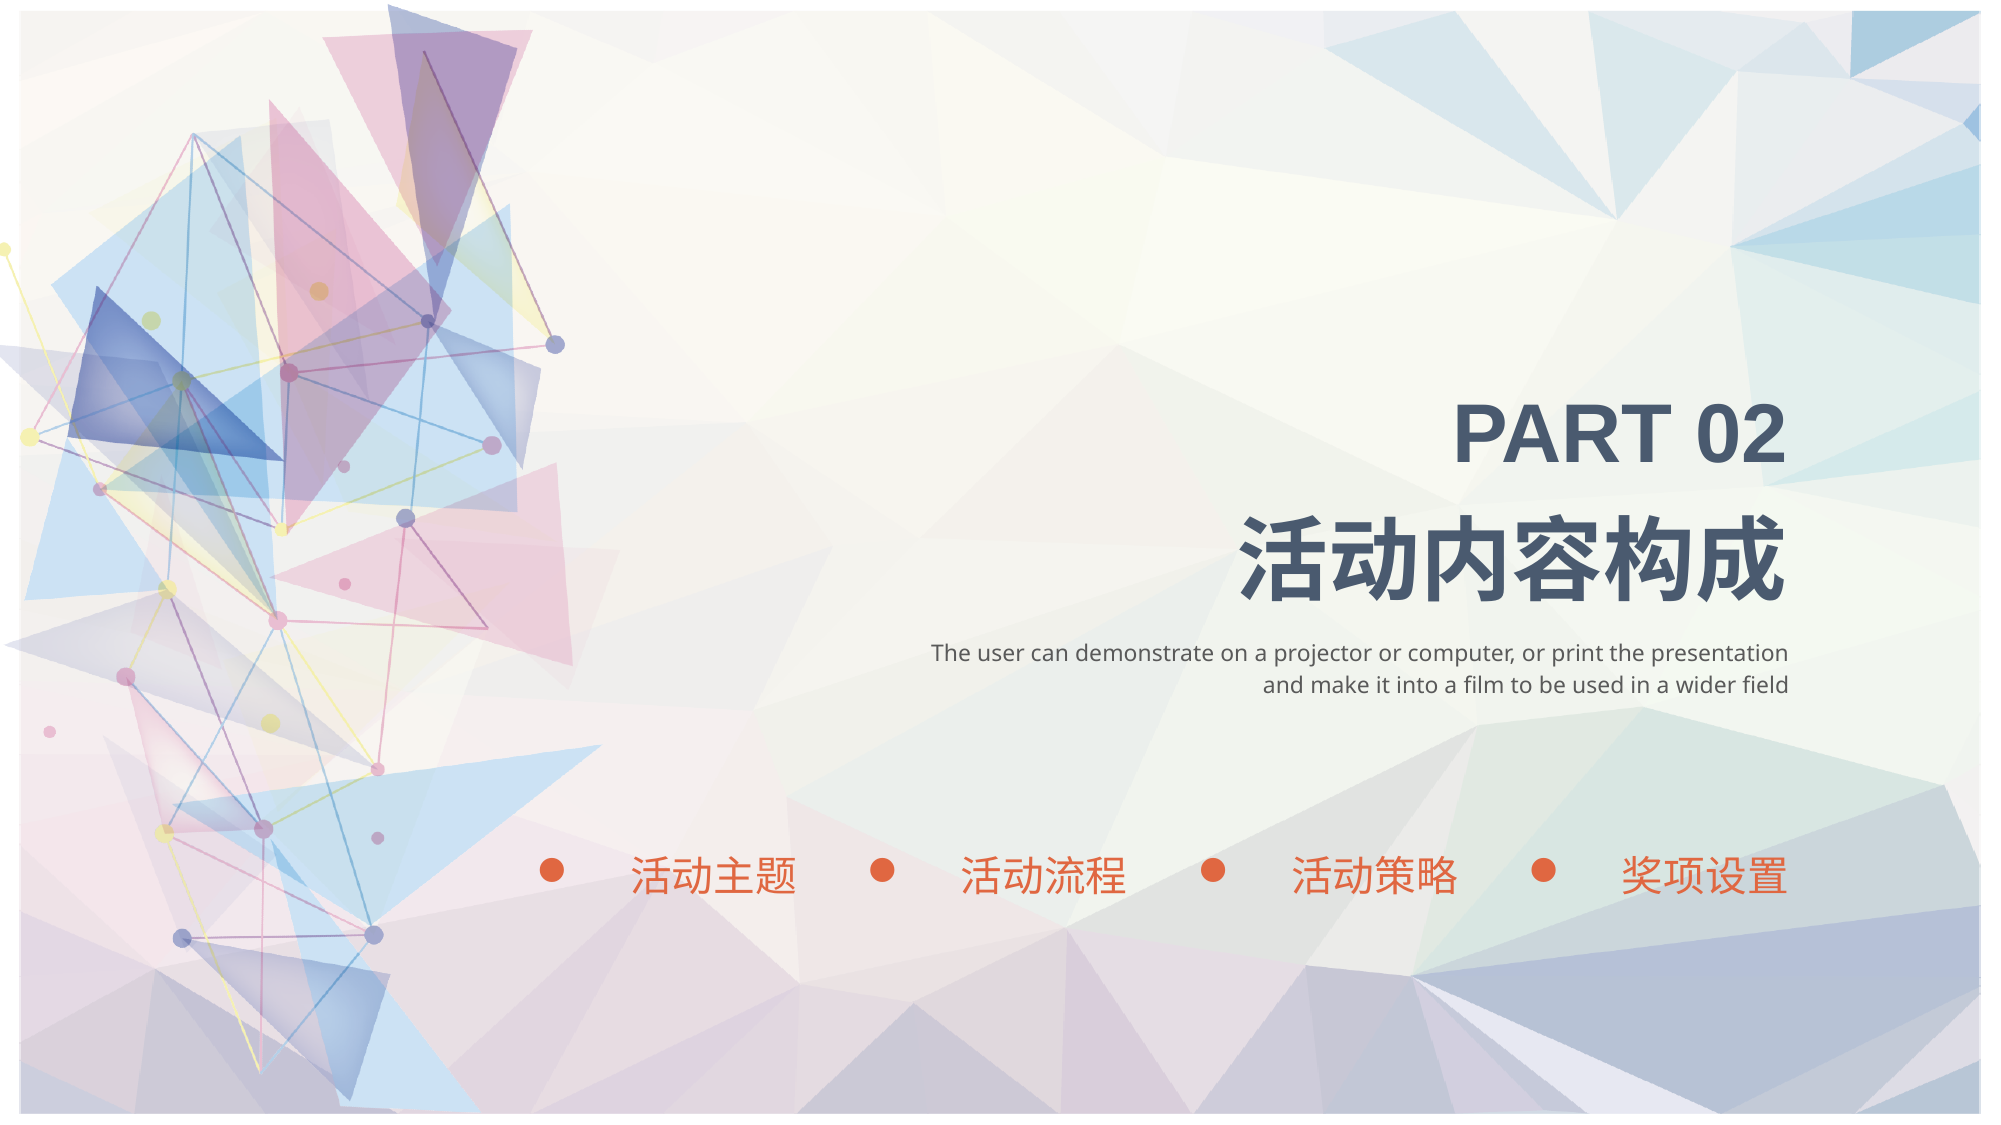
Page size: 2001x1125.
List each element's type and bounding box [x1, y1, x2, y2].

picture [0, 0, 841, 1125]
text_box [876, 371, 1805, 707]
text_box [519, 842, 1805, 909]
